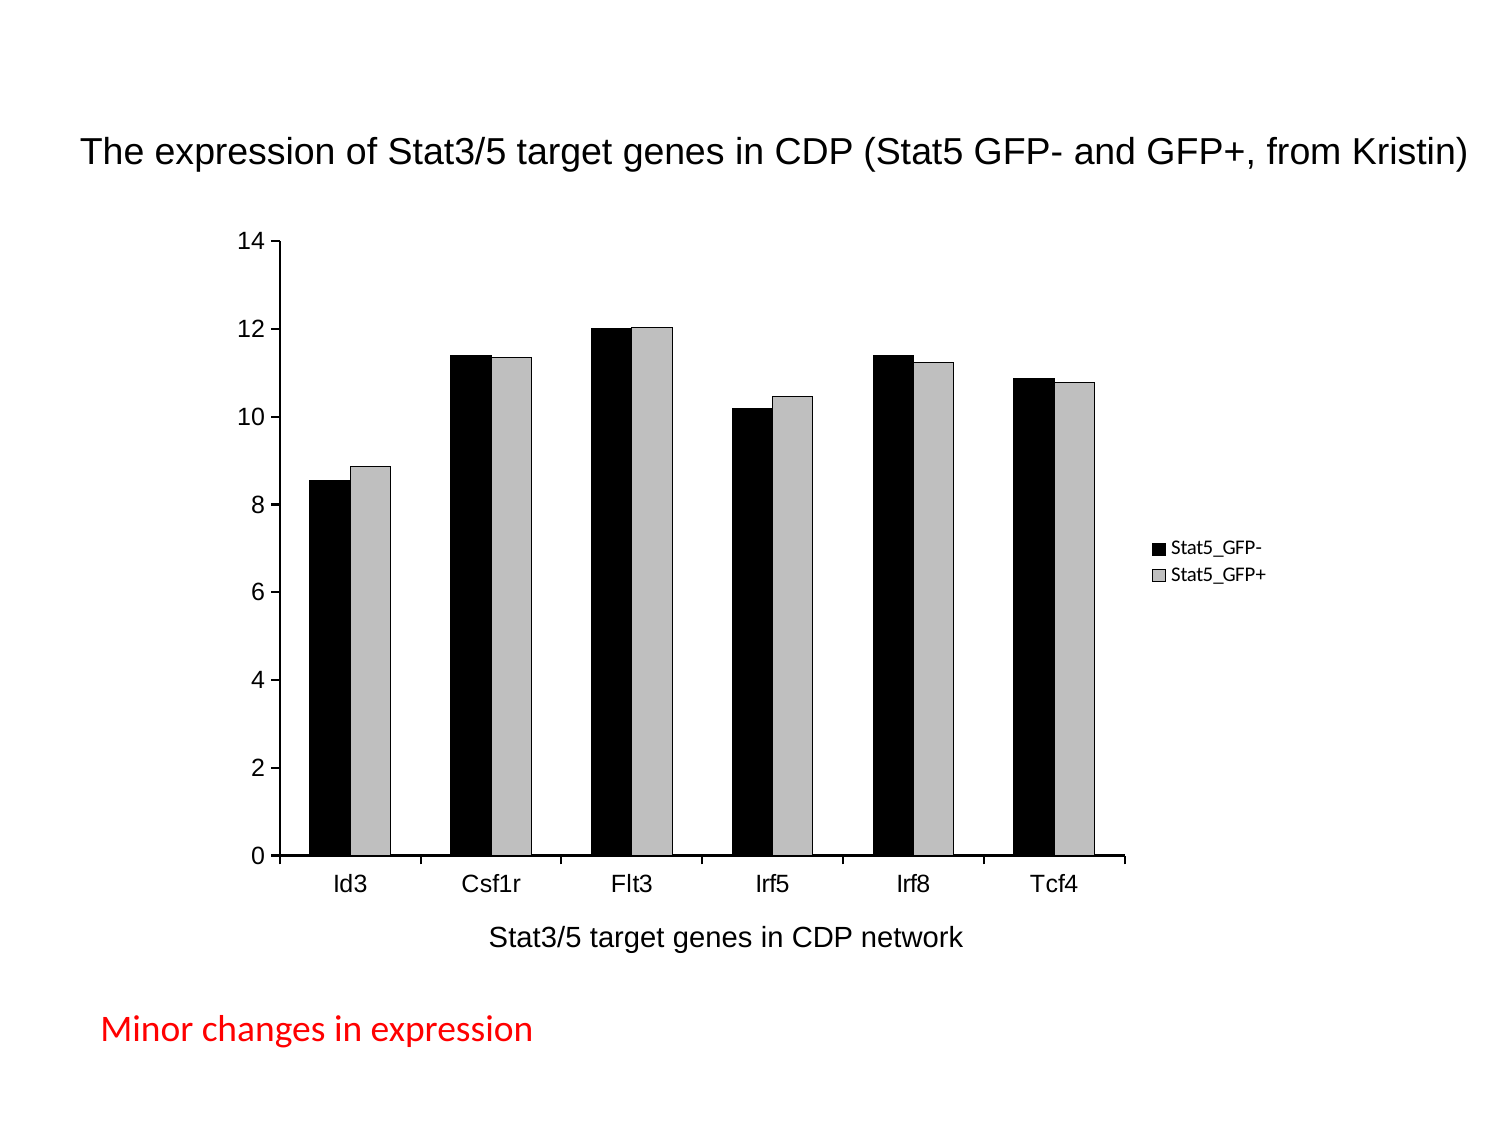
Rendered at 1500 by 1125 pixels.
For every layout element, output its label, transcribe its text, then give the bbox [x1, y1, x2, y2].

text_box Stat3/5 target genes in CDP network [474, 919, 987, 961]
text_box Minor changes in expression [85, 996, 558, 1056]
text_box The expression of Stat3/5 target genes in CDP (Stat5 GFP- and GFP+, from Kristin) [64, 119, 1485, 180]
chart [215, 213, 1285, 912]
